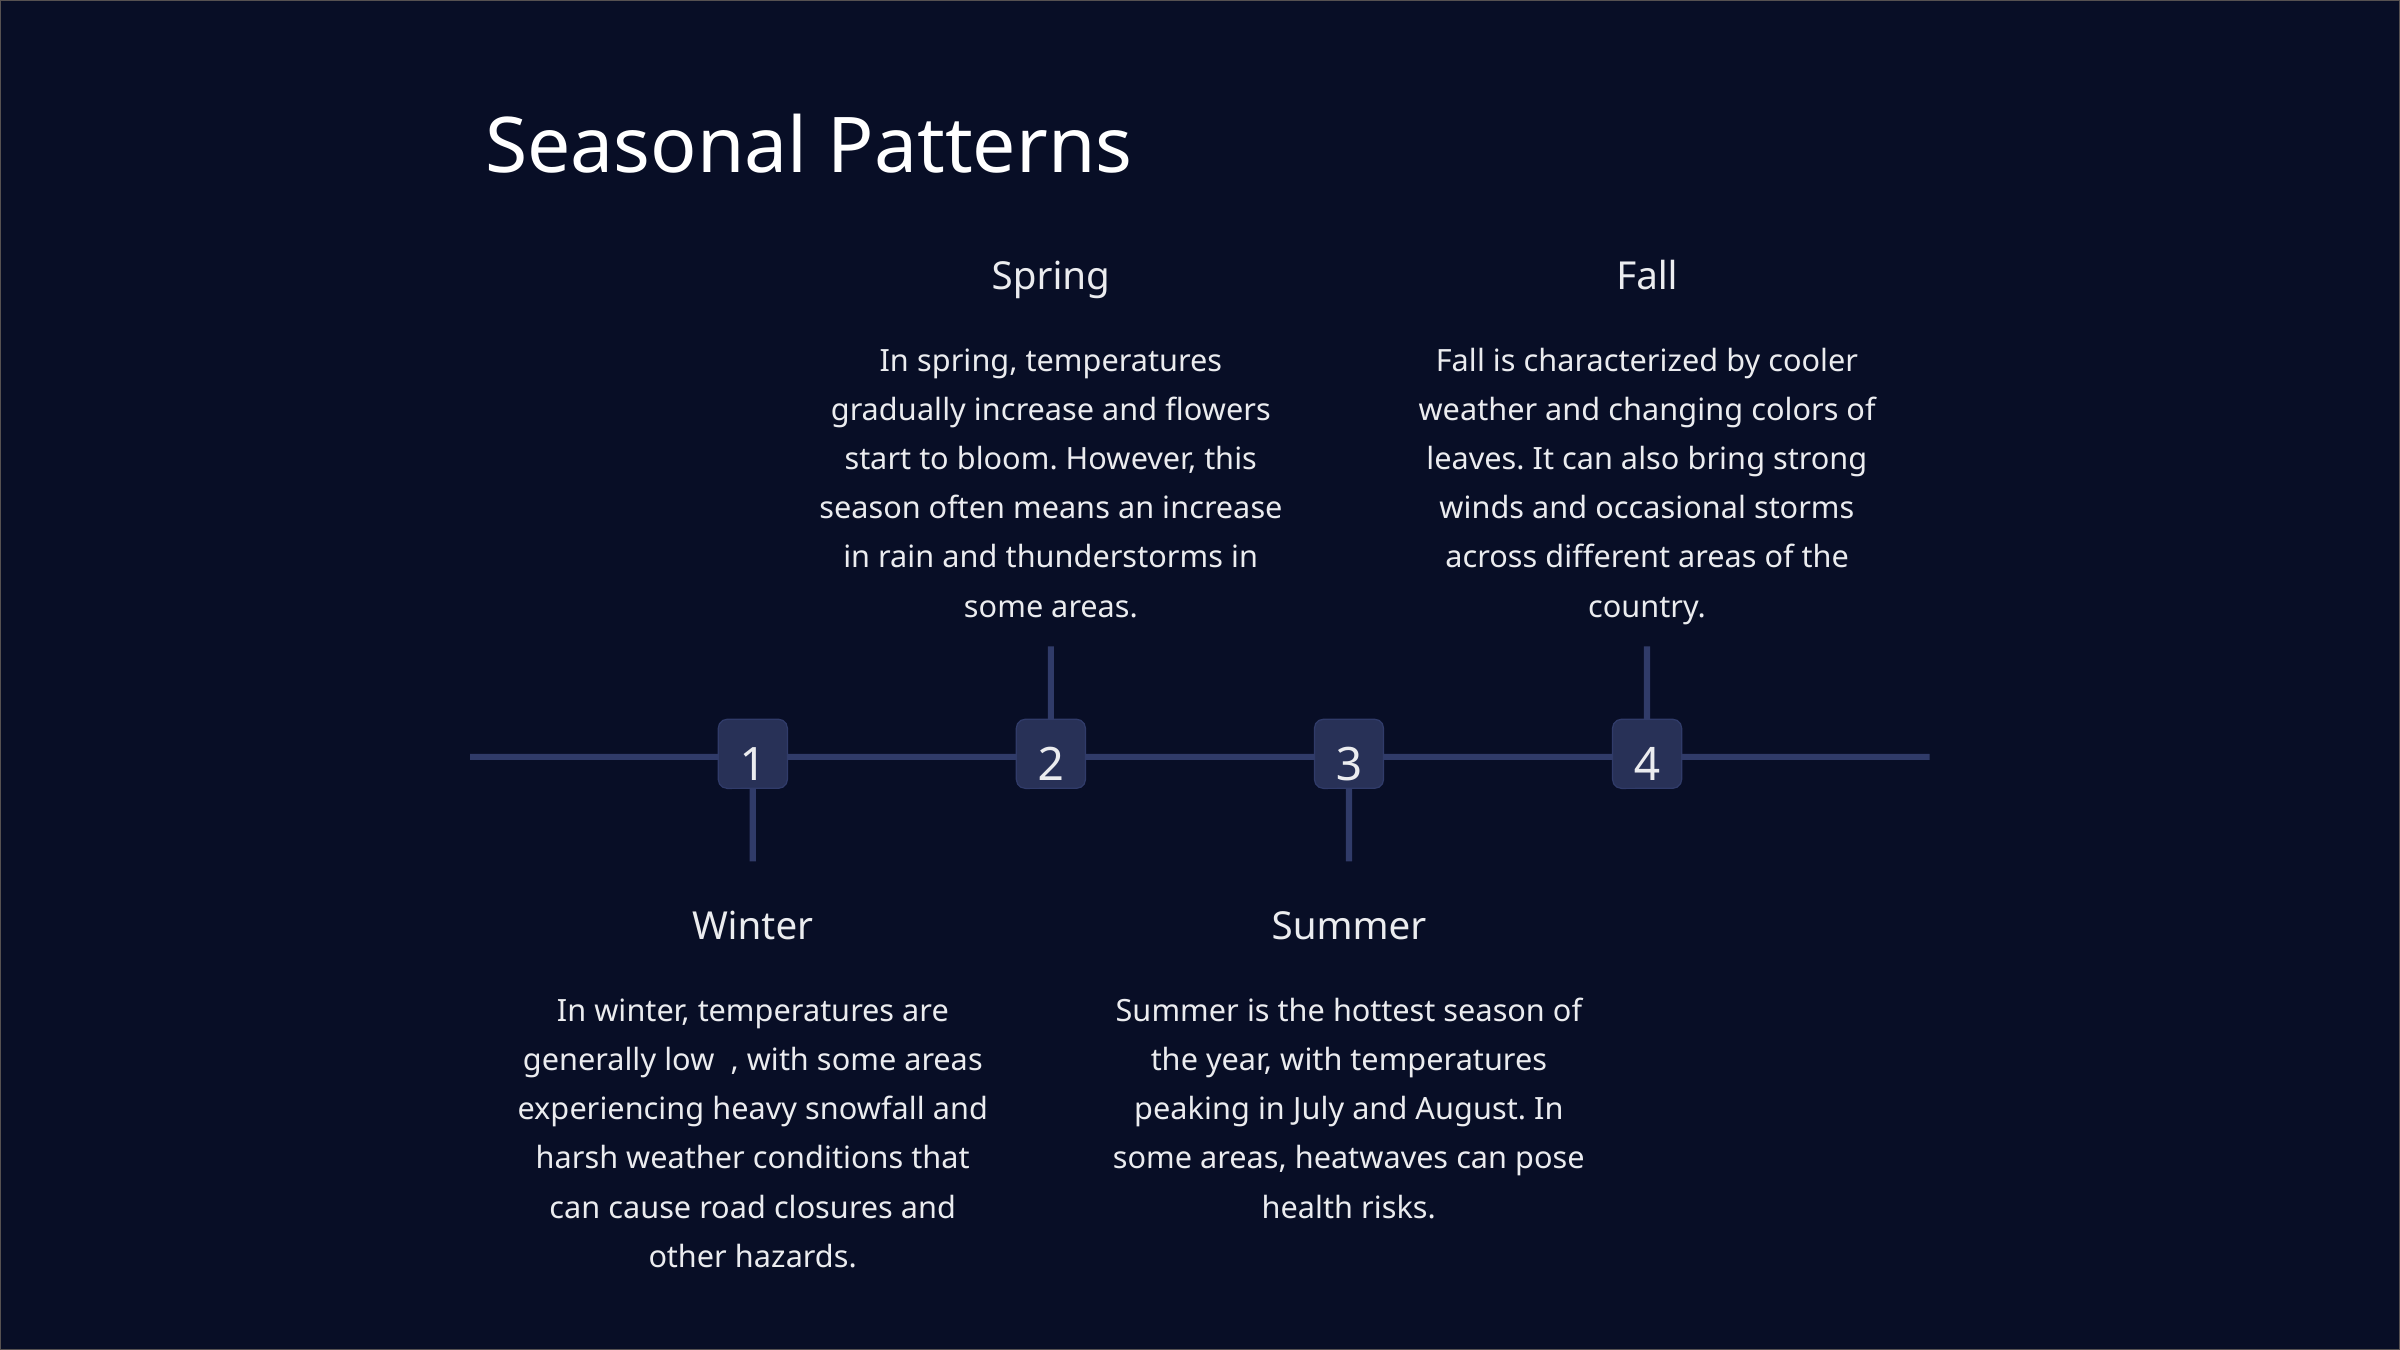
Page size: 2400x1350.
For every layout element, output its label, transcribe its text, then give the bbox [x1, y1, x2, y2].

text_box [1016, 719, 1086, 789]
text_box In spring, temperatures gradually increase and flowers start to bloom. However, this season often means an increase in rain and thunderstorms in some areas. [798, 320, 1303, 616]
text_box Summer is the hottest season of the year, with temperatures peaking in July and August. In some areas, heatwaves can pose health risks. [1096, 970, 1601, 1217]
text_box [1384, 753, 1612, 760]
text_box [1612, 719, 1682, 789]
text_box 3 [1336, 724, 1362, 783]
text_box [1643, 646, 1651, 719]
text_box In winter, temperatures are generally low , with some areas experiencing heavy snowfall and harsh weather conditions that can cause road closures and other hazards. [500, 970, 1005, 1266]
text_box Summer [1195, 892, 1503, 941]
text_box Winter [599, 892, 907, 941]
text_box Spring [897, 241, 1205, 290]
text_box [1086, 753, 1314, 760]
text_box [718, 719, 788, 789]
text_box 1 [742, 724, 764, 783]
text_box [470, 753, 718, 760]
text_box [788, 753, 1016, 760]
text_box Seasonal Patterns [470, 84, 1126, 181]
text_box [749, 789, 756, 862]
text_box [1682, 753, 1930, 760]
text_box [0, 0, 2400, 1350]
text_box 2 [1037, 724, 1065, 783]
text_box [1047, 646, 1054, 719]
text_box Fall is characterized by cooler weather and changing colors of leaves. It can also bring strong winds and occasional storms across different areas of the country. [1395, 320, 1899, 616]
text_box [1314, 719, 1384, 789]
text_box 4 [1632, 724, 1662, 783]
text_box [1345, 789, 1353, 862]
text_box Fall [1493, 241, 1801, 290]
